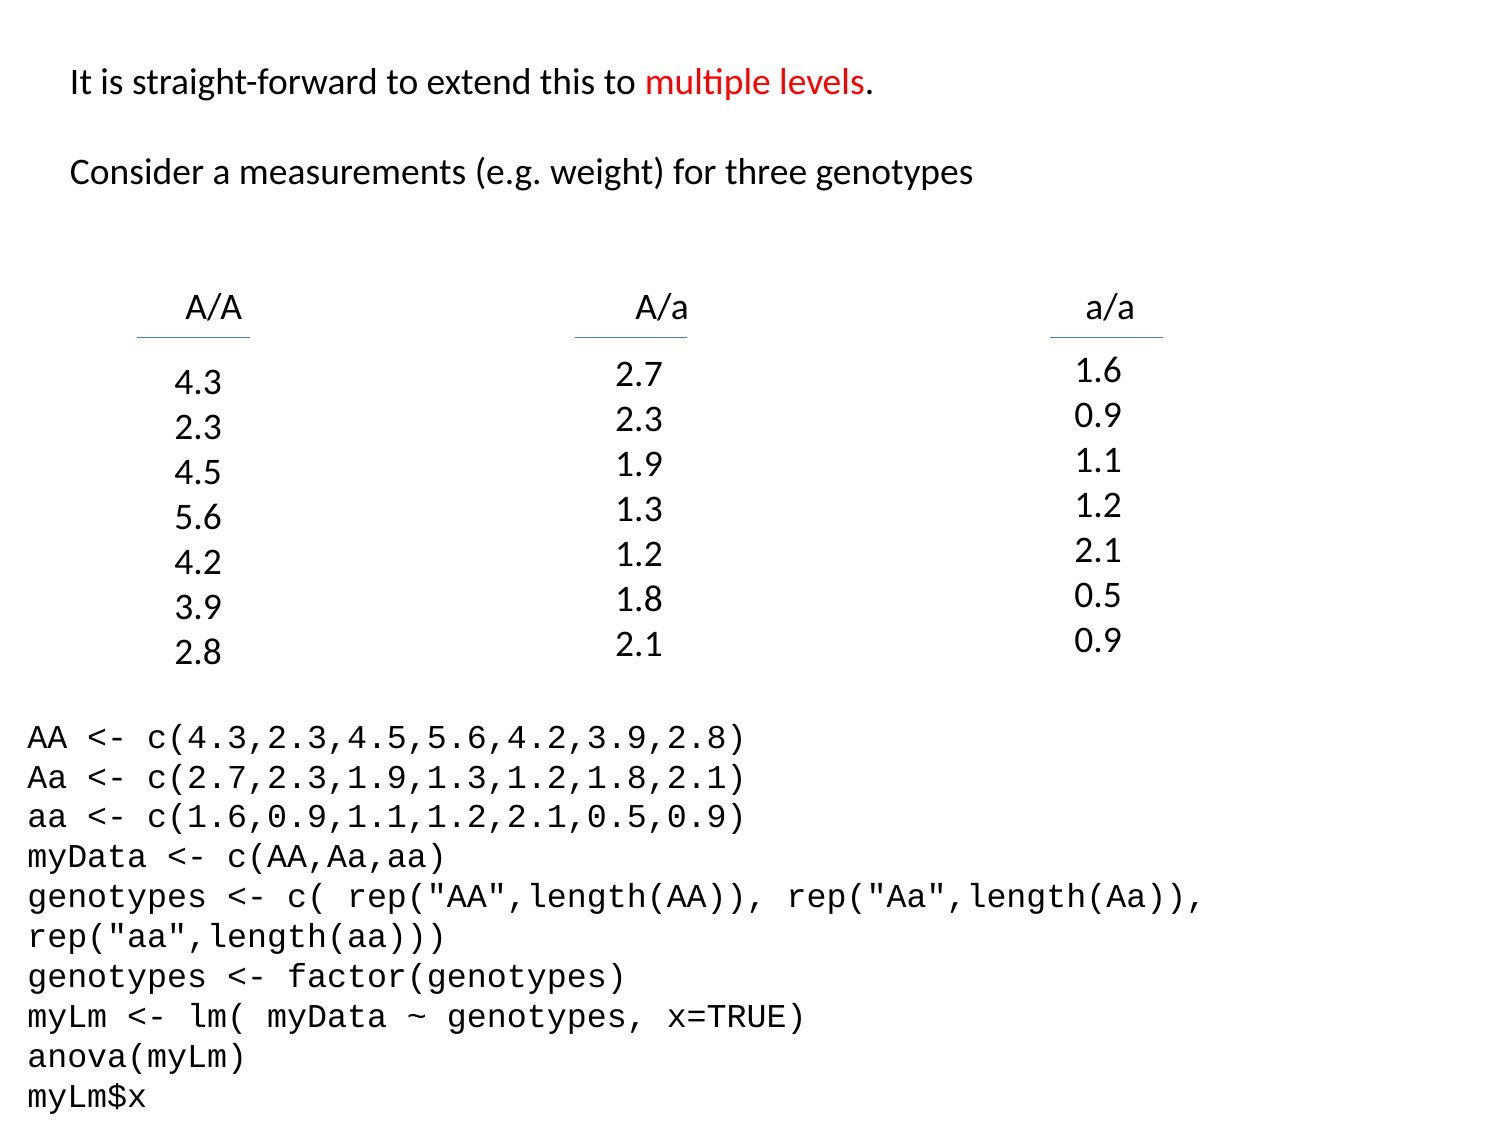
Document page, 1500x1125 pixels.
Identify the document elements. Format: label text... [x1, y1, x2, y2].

text_box It is straight-forward to extend this to multiple levels. Consider a measurements (e.g. weight) for three genotypes [55, 49, 991, 200]
text_box 4.3 2.3 4.5 5.6 4.2 3.9 2.8 [159, 349, 237, 662]
text_box 2.7 2.3 1.9 1.3 1.2 1.8 2.1 [600, 346, 678, 662]
text_box A/A A/a a/a [170, 274, 1151, 335]
text_box AA <- c(4.3,2.3,4.5,5.6,4.2,3.9,2.8) Aa <- c(2.7,2.3,1.9,1.3,1.2,1.8,2.1) aa <- c(1.6,0.9,1.1,1.2,2.1,0.5,0.9) myData <- c(AA,Aa,aa) genotypes <- c( rep("AA",length(AA)), rep("Aa",length(Aa)), rep("aa",length(aa))) genotypes <- factor(genotypes) myLm <- lm( myData ~ genotypes, x=TRUE) anova(myLm) myLm$x [12, 662, 1500, 1125]
text_box 1.6 0.9 1.1 1.2 2.1 0.5 0.9 [1059, 346, 1137, 662]
